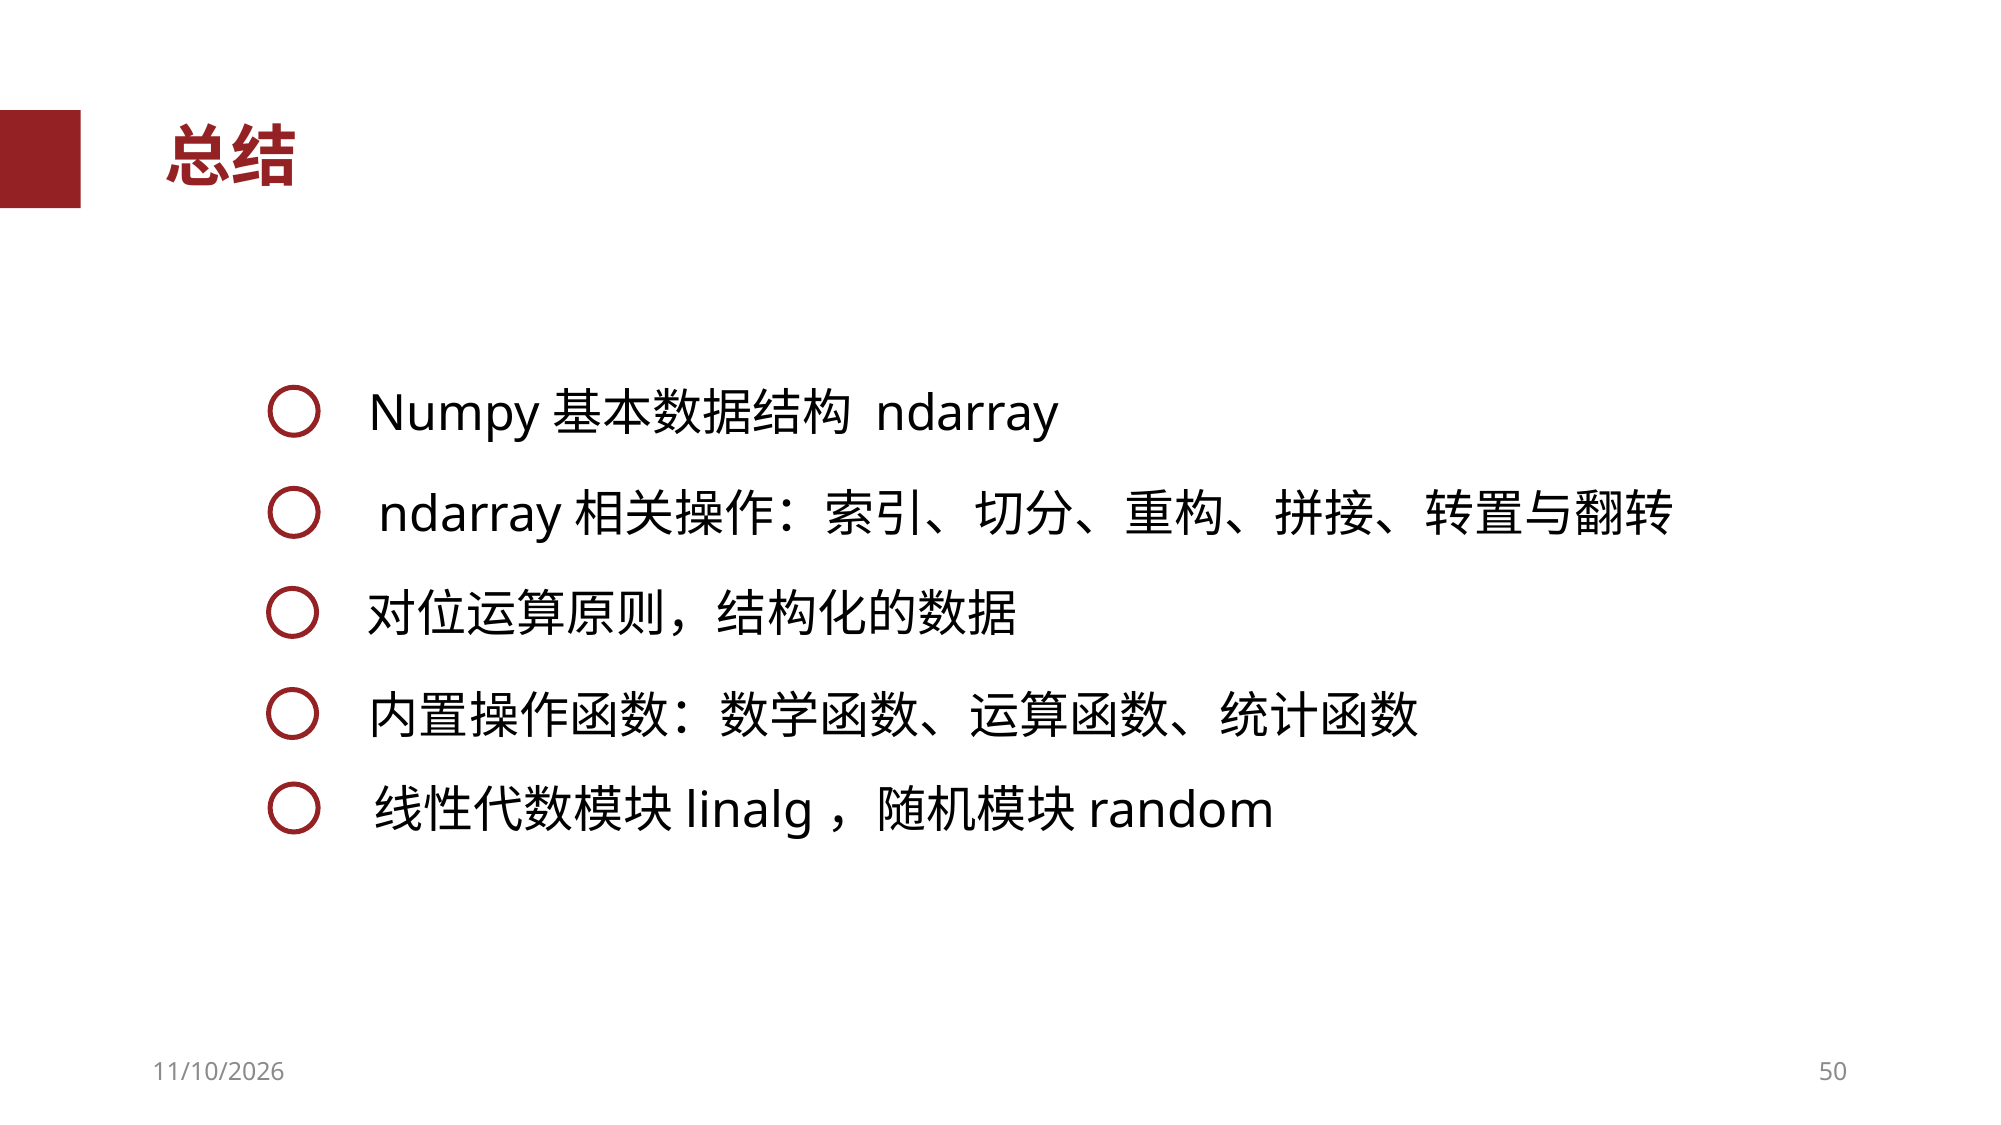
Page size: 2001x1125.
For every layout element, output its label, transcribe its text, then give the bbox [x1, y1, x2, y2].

text_box [0, 109, 82, 209]
text_box [266, 686, 320, 741]
text_box [267, 384, 321, 438]
text_box ndarray相关操作：索引、切分、重构、拼接、转置与翻转 [363, 474, 1690, 550]
slide_number 50 [1412, 1042, 1863, 1103]
text_box [266, 585, 320, 639]
text_box Numpy基本数据结构 ndarray [354, 373, 1074, 449]
text_box [267, 485, 321, 539]
text_box [267, 781, 321, 835]
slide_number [137, 1042, 588, 1103]
text_box 内置操作函数：数学函数、运算函数、统计函数 [354, 675, 1434, 751]
text_box 线性代数模块linalg，随机模块random [359, 770, 1290, 845]
text_box 总结 [149, 95, 1875, 224]
text_box 对位运算原则，结构化的数据 [352, 574, 1032, 650]
